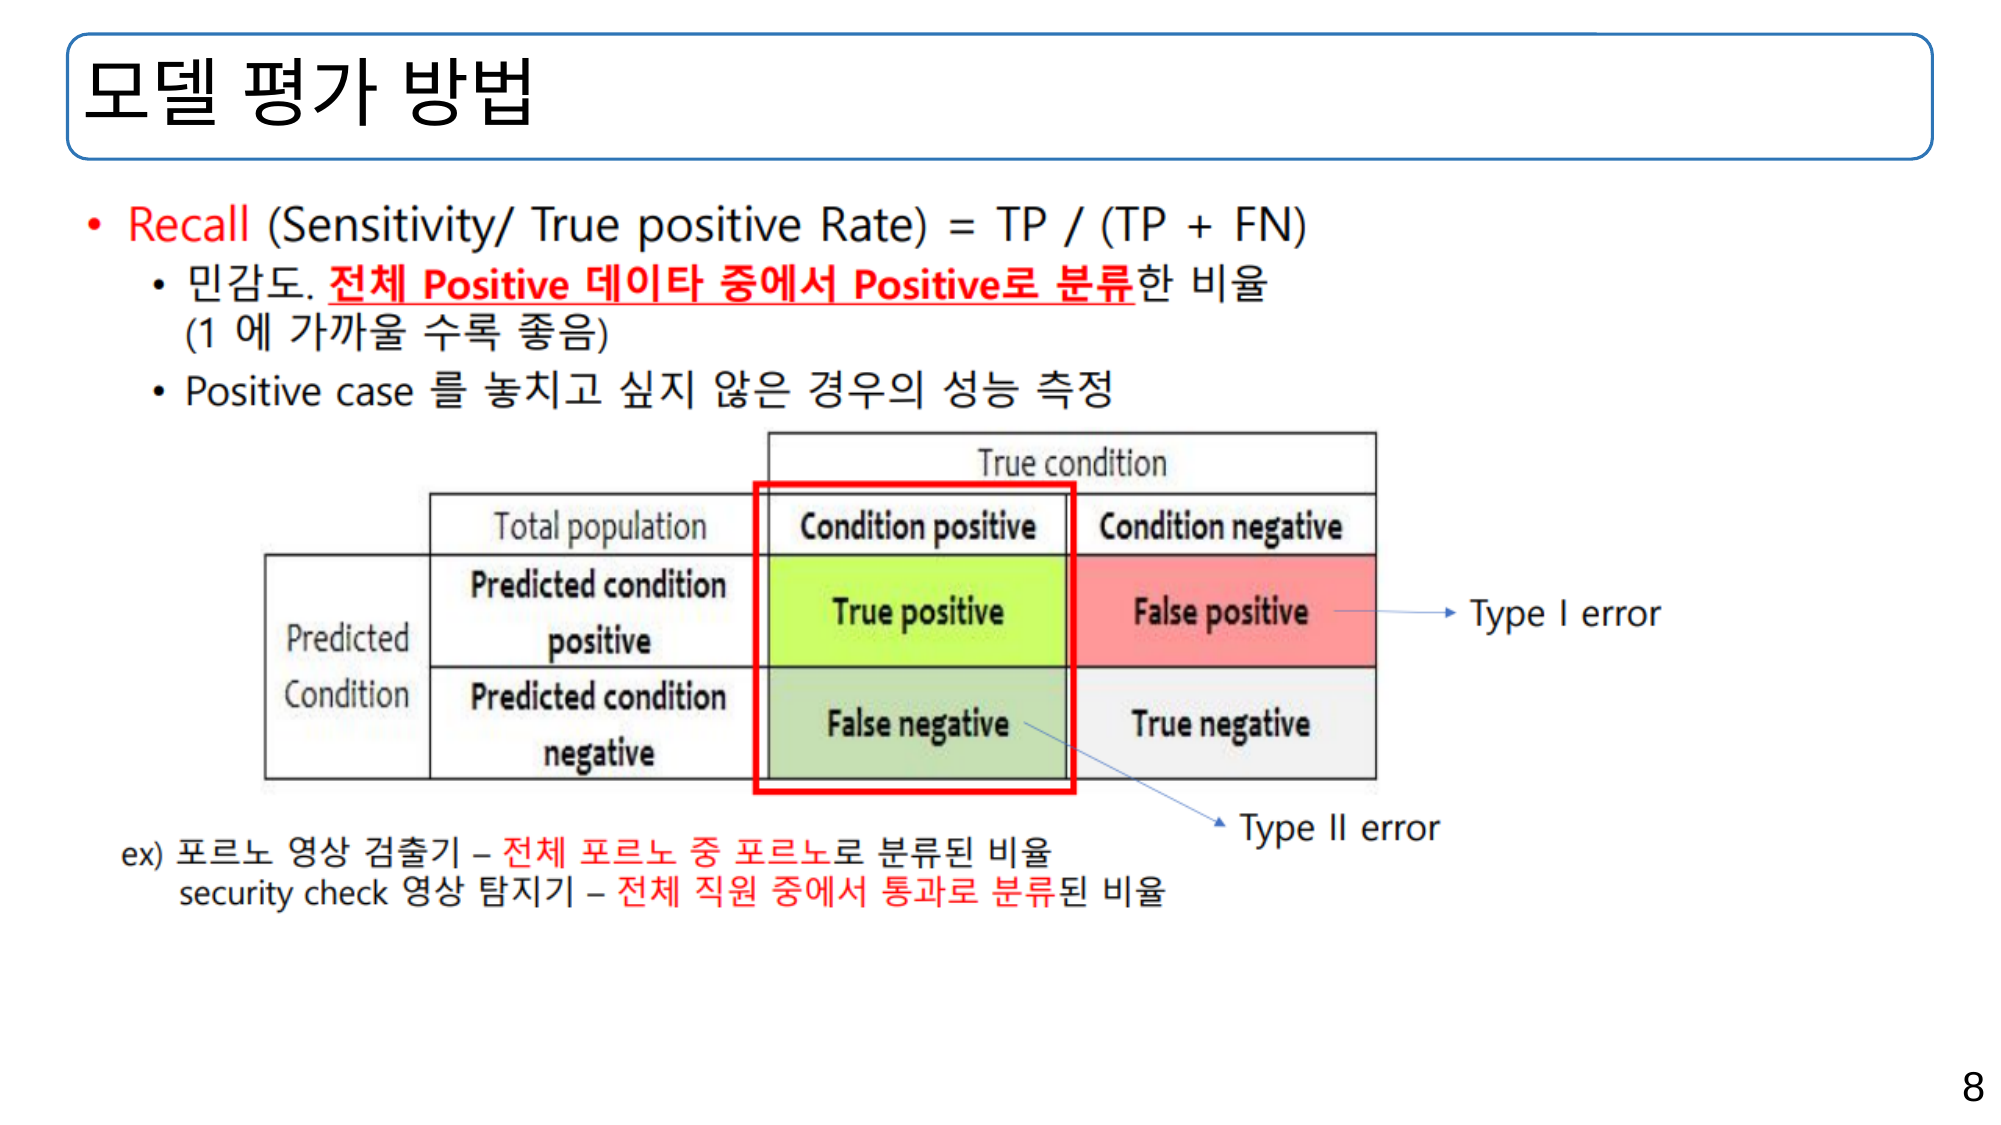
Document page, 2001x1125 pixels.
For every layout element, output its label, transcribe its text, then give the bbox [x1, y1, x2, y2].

picture [67, 188, 1671, 1001]
title 모델 평가 방법 [67, 34, 1933, 160]
